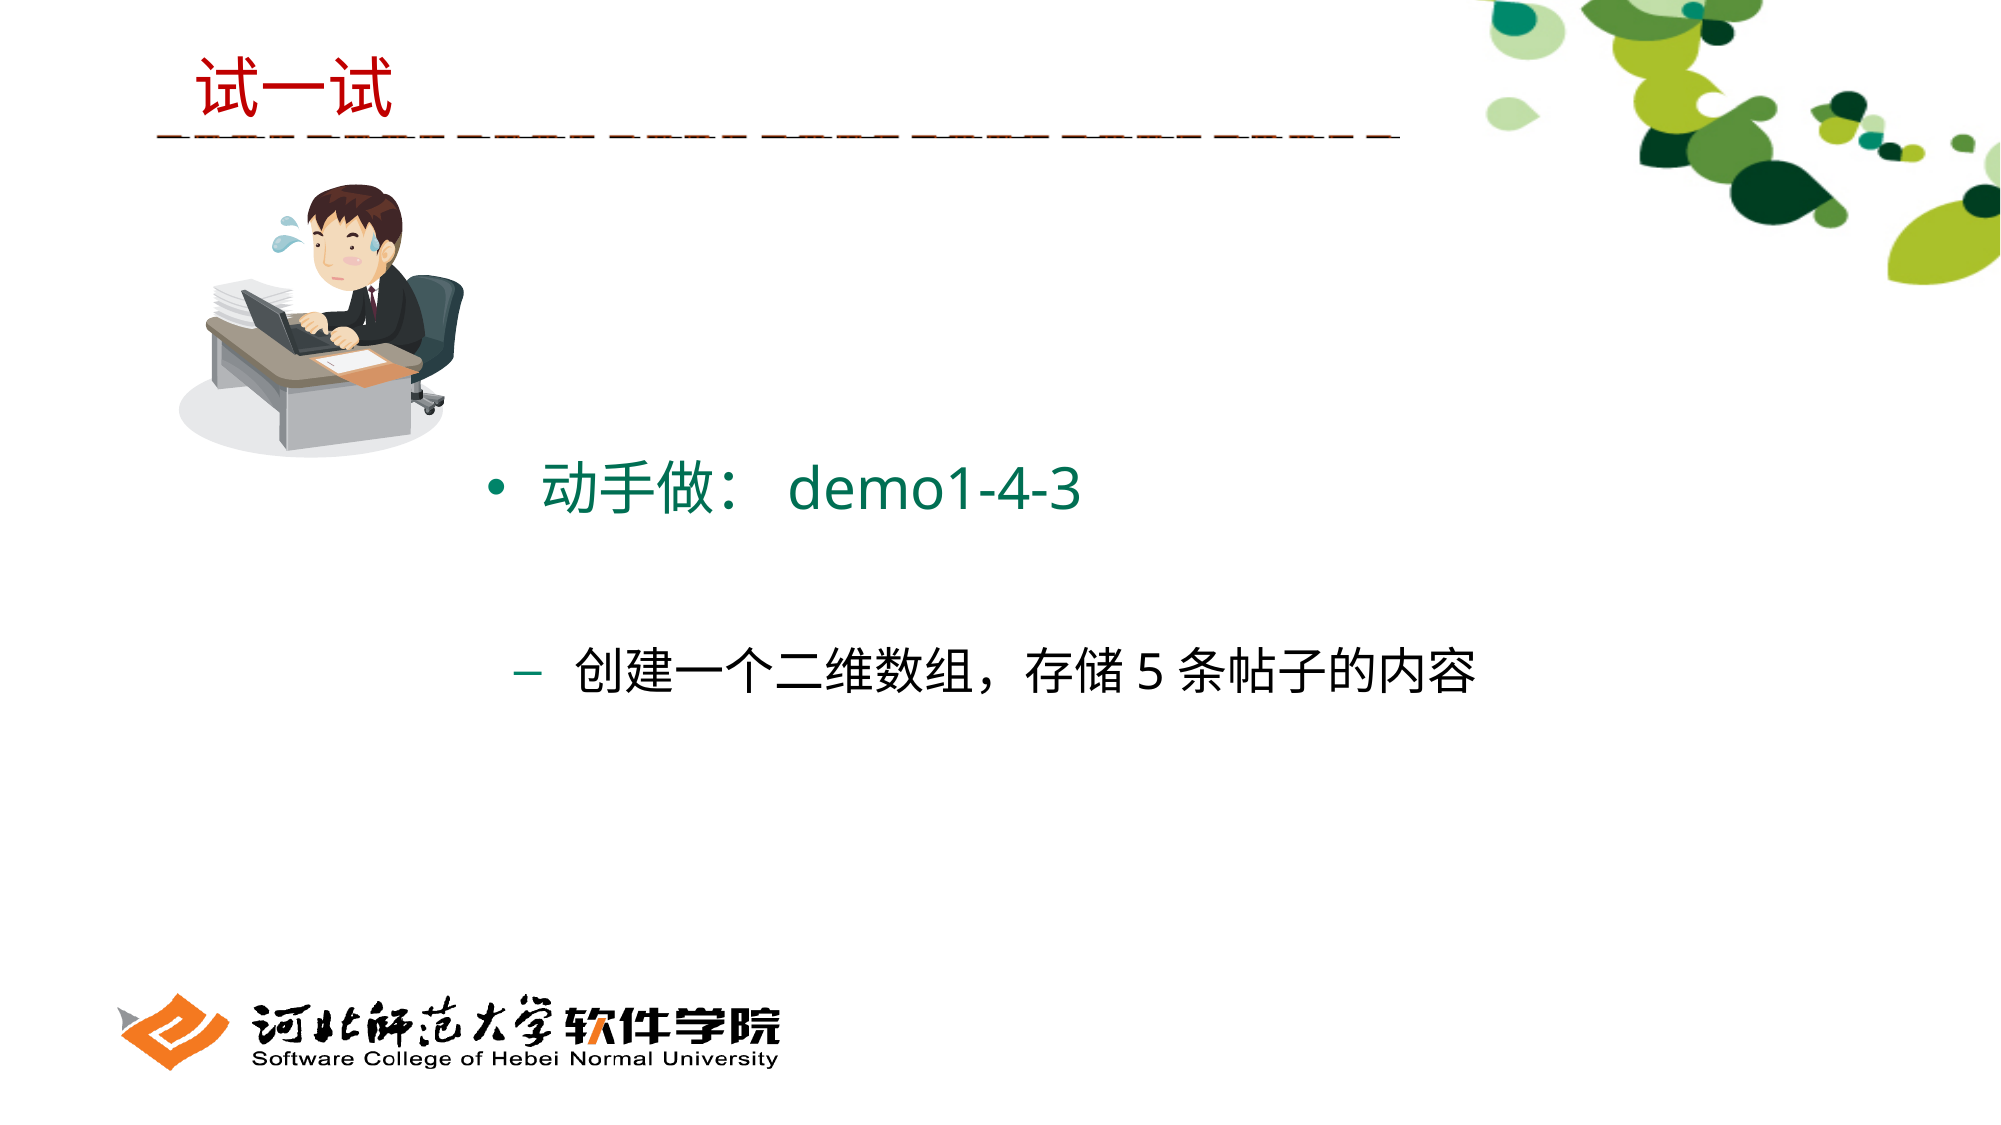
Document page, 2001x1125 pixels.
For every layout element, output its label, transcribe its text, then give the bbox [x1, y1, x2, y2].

picture [0, 0, 2001, 1125]
list 试一试 [178, 38, 1523, 120]
list 动手做：demo1-4-3 创建一个二维数组，存储5条帖子的内容 [471, 408, 1650, 973]
